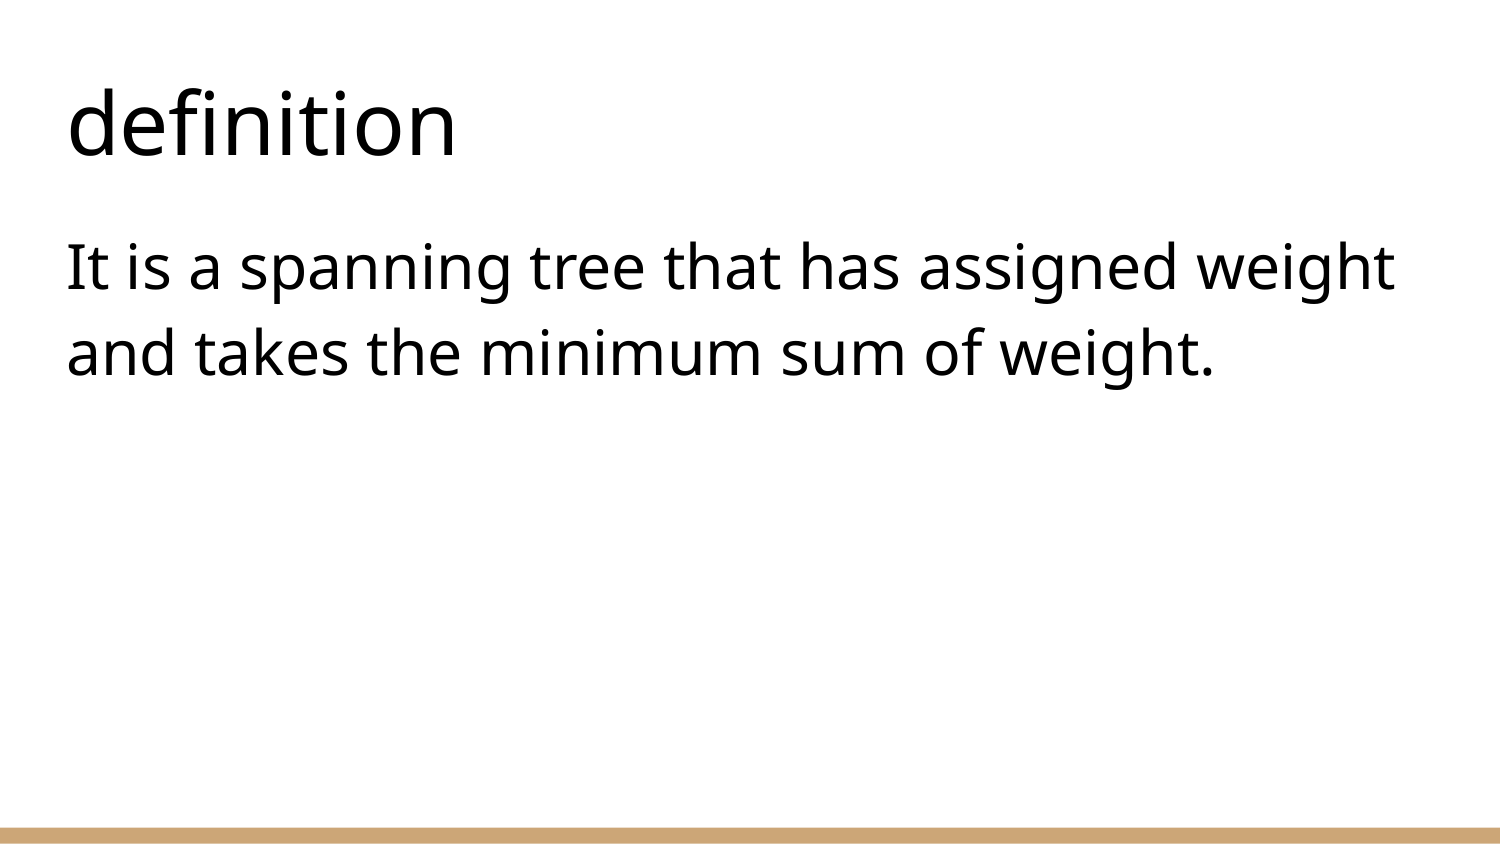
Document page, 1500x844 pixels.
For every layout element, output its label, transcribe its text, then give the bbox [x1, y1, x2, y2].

title definition [51, 51, 1449, 189]
list It is a spanning tree that has assigned weight and takes the minimum sum of weight. [51, 200, 1449, 752]
